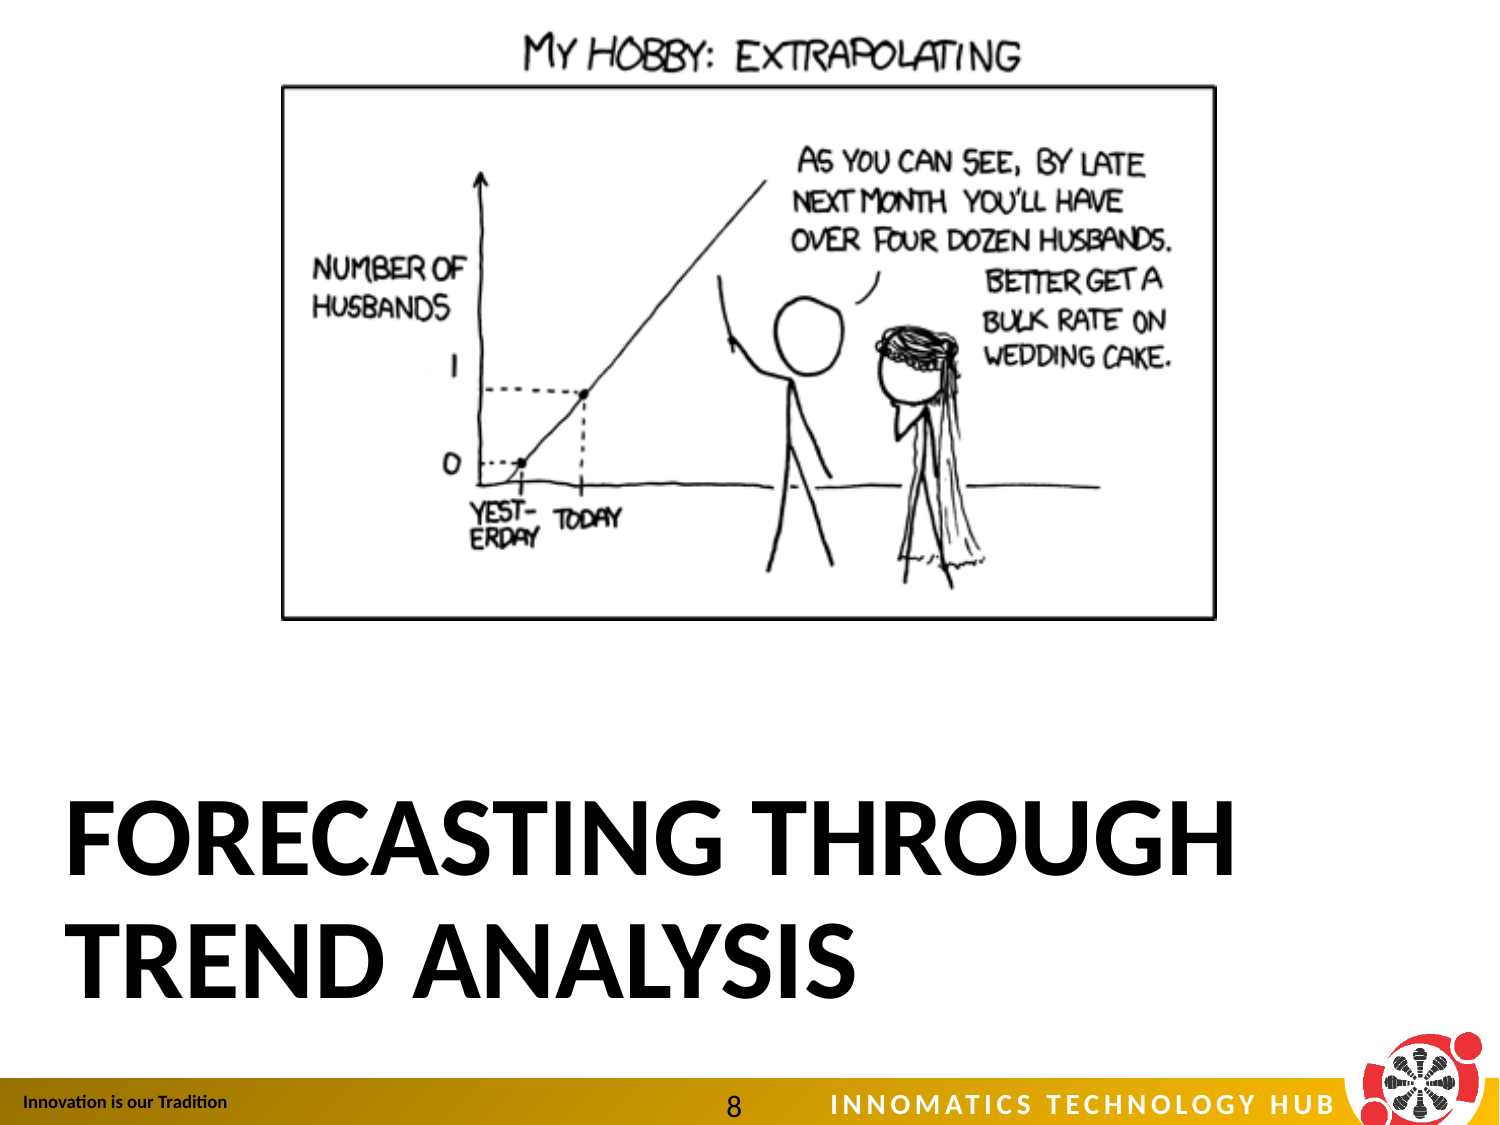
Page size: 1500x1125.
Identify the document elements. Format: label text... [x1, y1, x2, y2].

picture [1360, 1032, 1484, 1125]
picture [281, 22, 1217, 621]
title FORECASTING THROUGH TREND ANALYSIS [49, 679, 1344, 1031]
